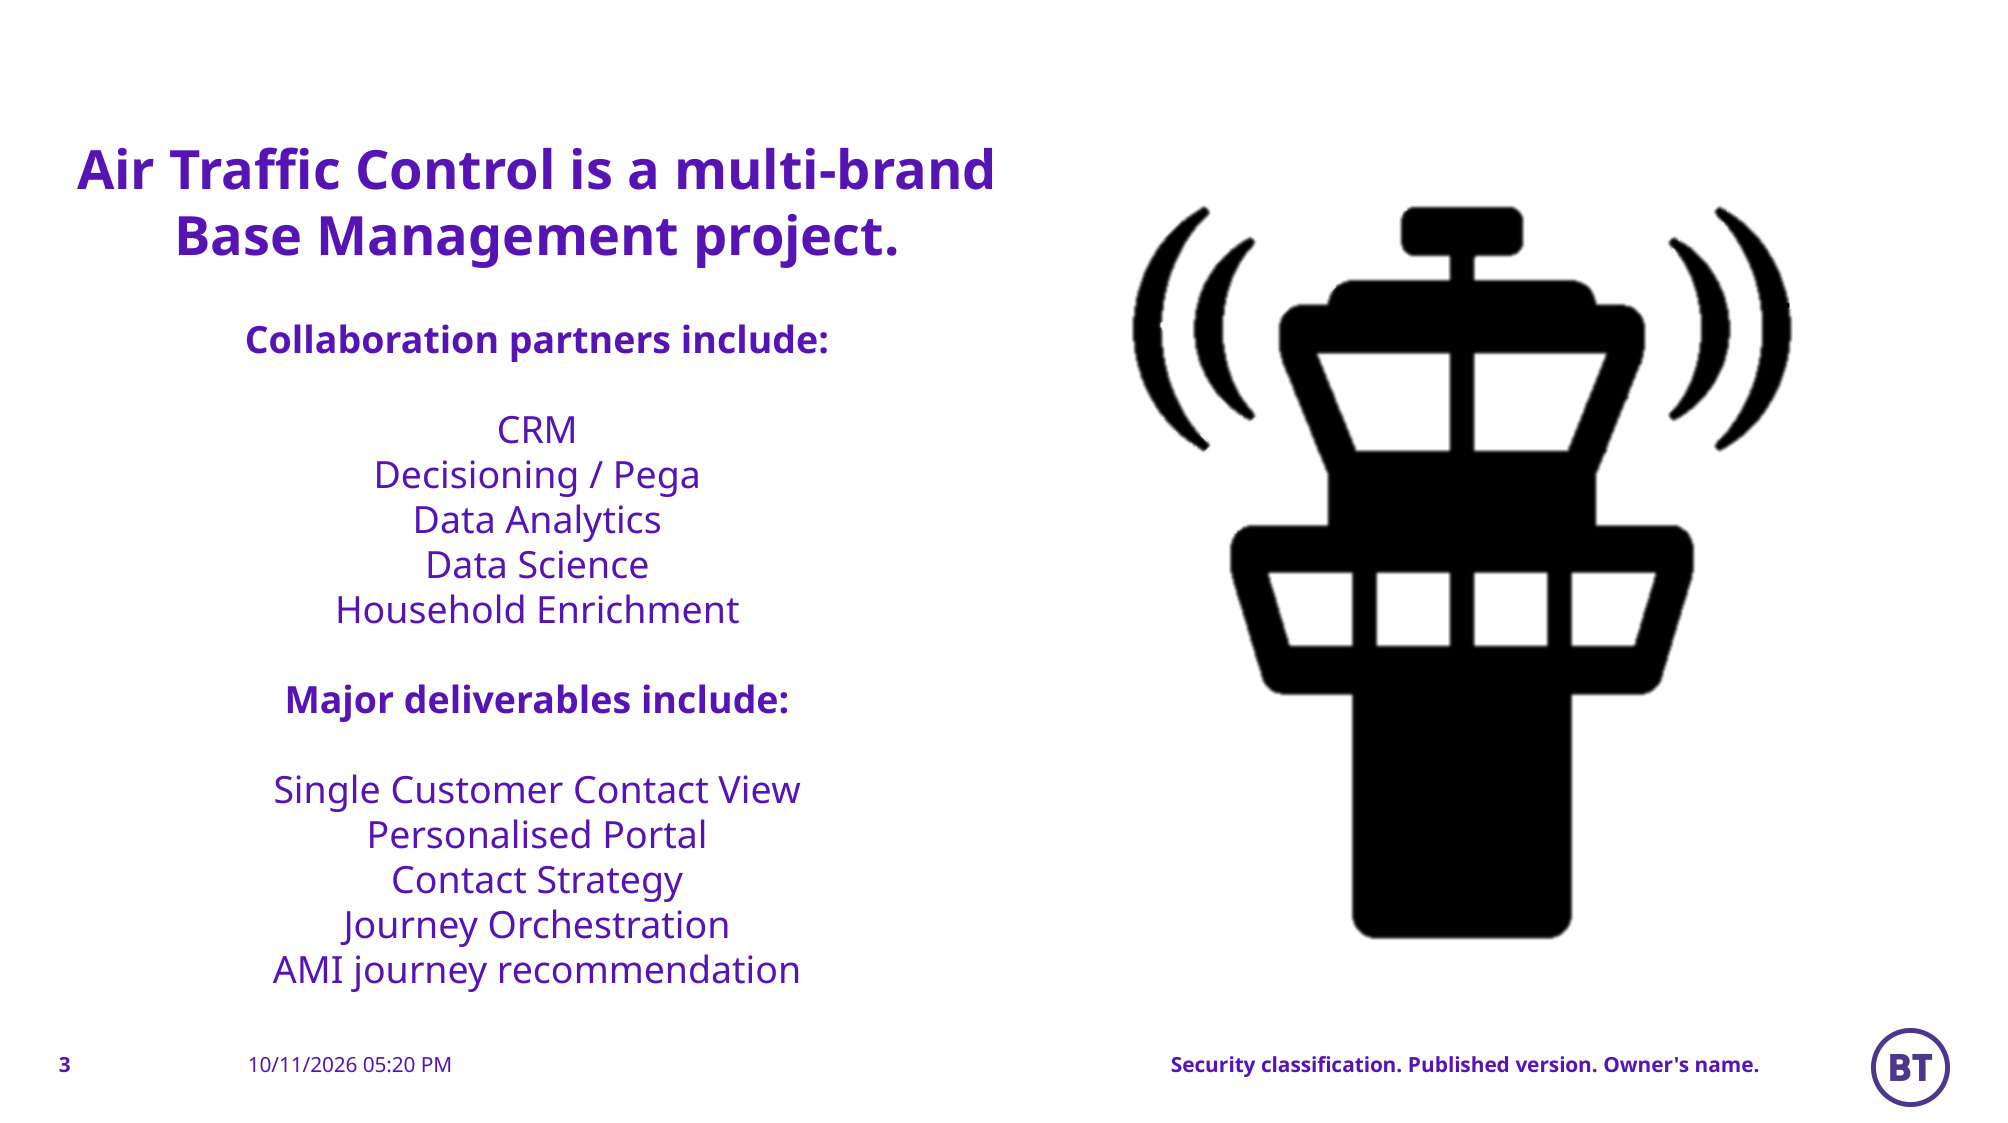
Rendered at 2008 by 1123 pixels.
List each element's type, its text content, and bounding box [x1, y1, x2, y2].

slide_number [247, 1036, 555, 1080]
picture [1871, 1028, 1950, 1107]
footer Security classification. Published version. Owner's name. [602, 1036, 1760, 1080]
title Air Traffic Control is a multi-brand Base Management project. Collaboration partners include: CRM Decisioning / Pega Data Analytics Data Science Household Enrichment Major deliverables include: Single Customer Contact View Personalised Portal Contact Strategy Journey Orchestration AMI journey recommendation [59, 135, 1016, 1037]
picture [850, 182, 2008, 963]
slide_number 3 [59, 1037, 119, 1080]
